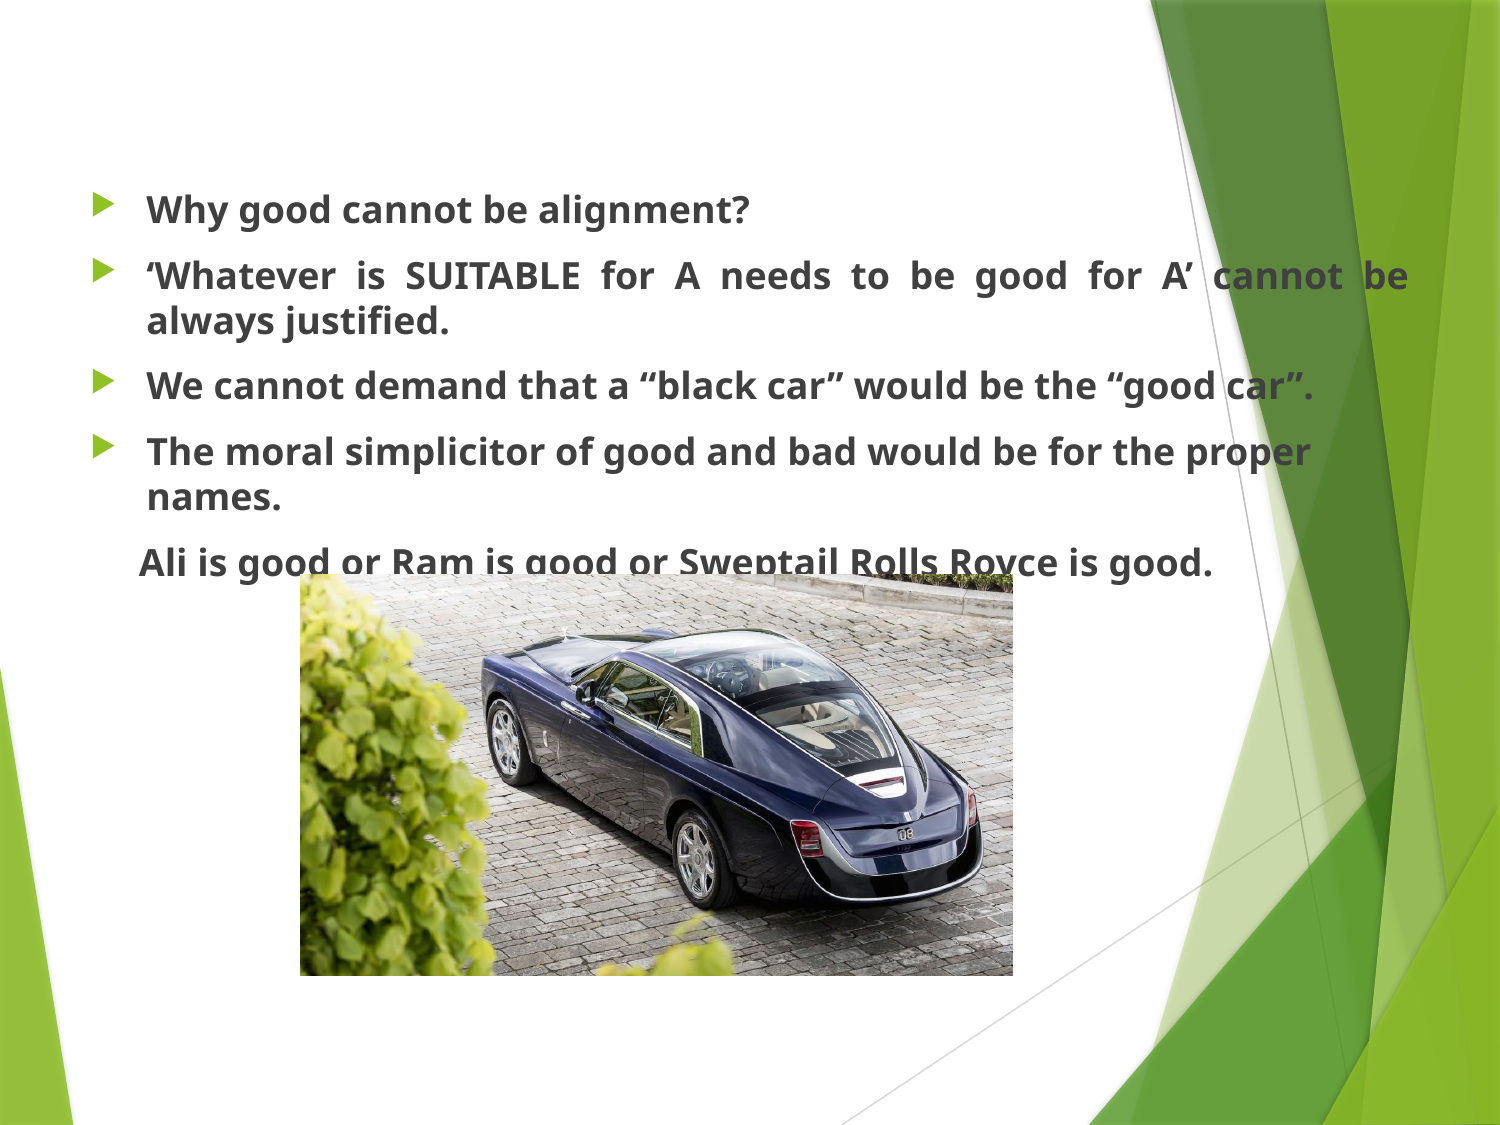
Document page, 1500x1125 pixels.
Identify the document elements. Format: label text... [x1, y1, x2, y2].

list Why good cannot be alignment? ‘Whatever is SUITABLE for A needs to be good for A’ cannot be always justified. We cannot demand that a “black car” would be the “good car”. The moral simplicitor of good and bad would be for the proper names. Ali is good or Ram is good or Sweptail Rolls Royce is good. [75, 112, 1425, 1005]
picture [299, 574, 1013, 977]
